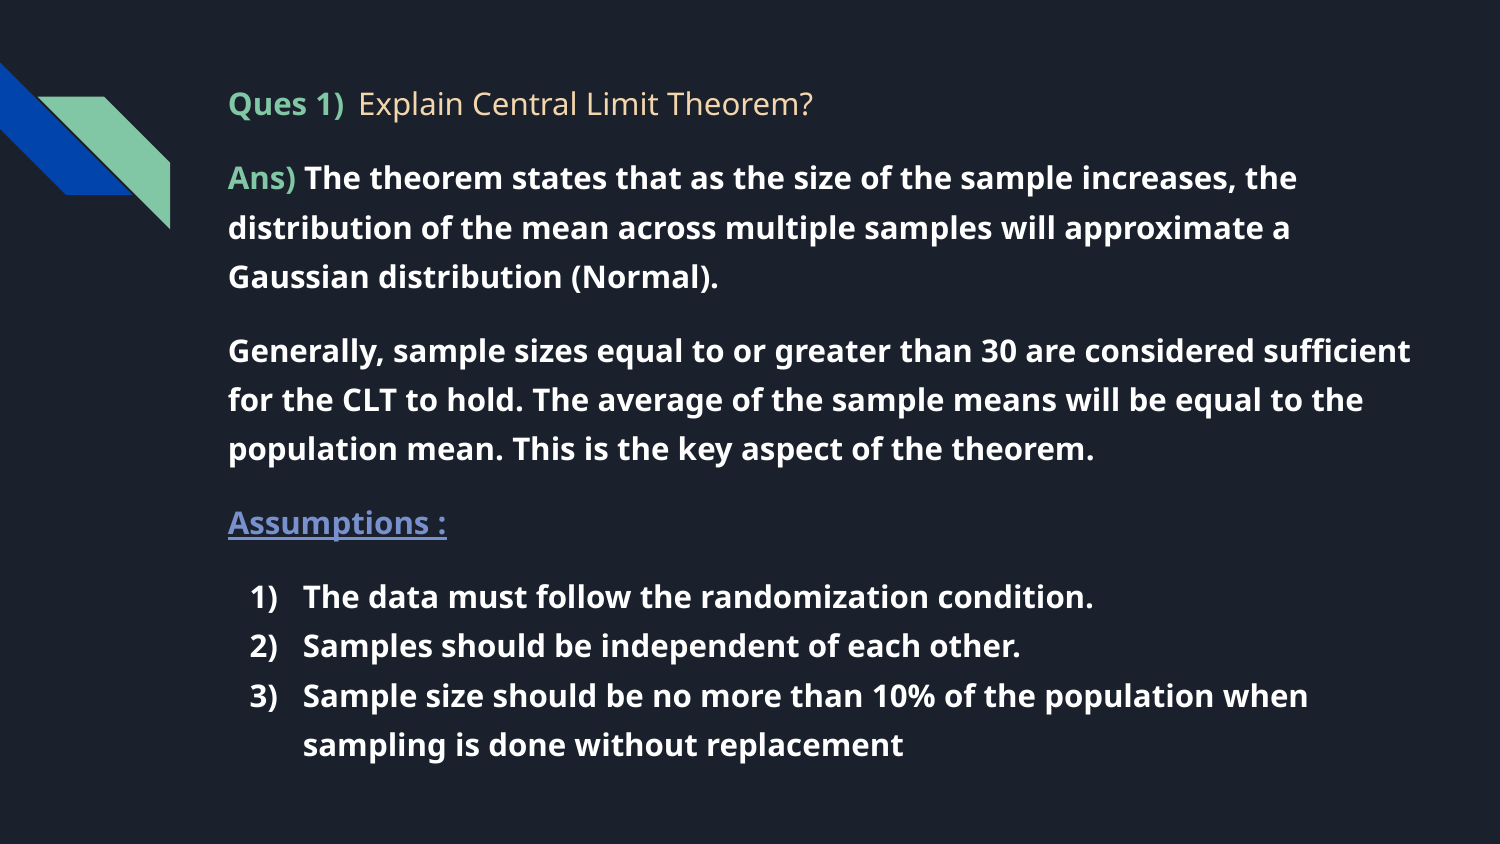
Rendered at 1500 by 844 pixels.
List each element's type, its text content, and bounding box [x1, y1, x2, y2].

list Ques 1) Explain Central Limit Theorem? Ans) The theorem states that as the size of the sample increases, the distribution of the mean across multiple samples will approximate a Gaussian distribution (Normal). Generally, sample sizes equal to or greater than 30 are considered sufficient for the CLT to hold. The average of the sample means will be equal to the population mean. This is the key aspect of the theorem. Assumptions : The data must follow the randomization condition. Samples should be independent of each other. Sample size should be no more than 10% of the population when sampling is done without replacement [212, 61, 1434, 814]
